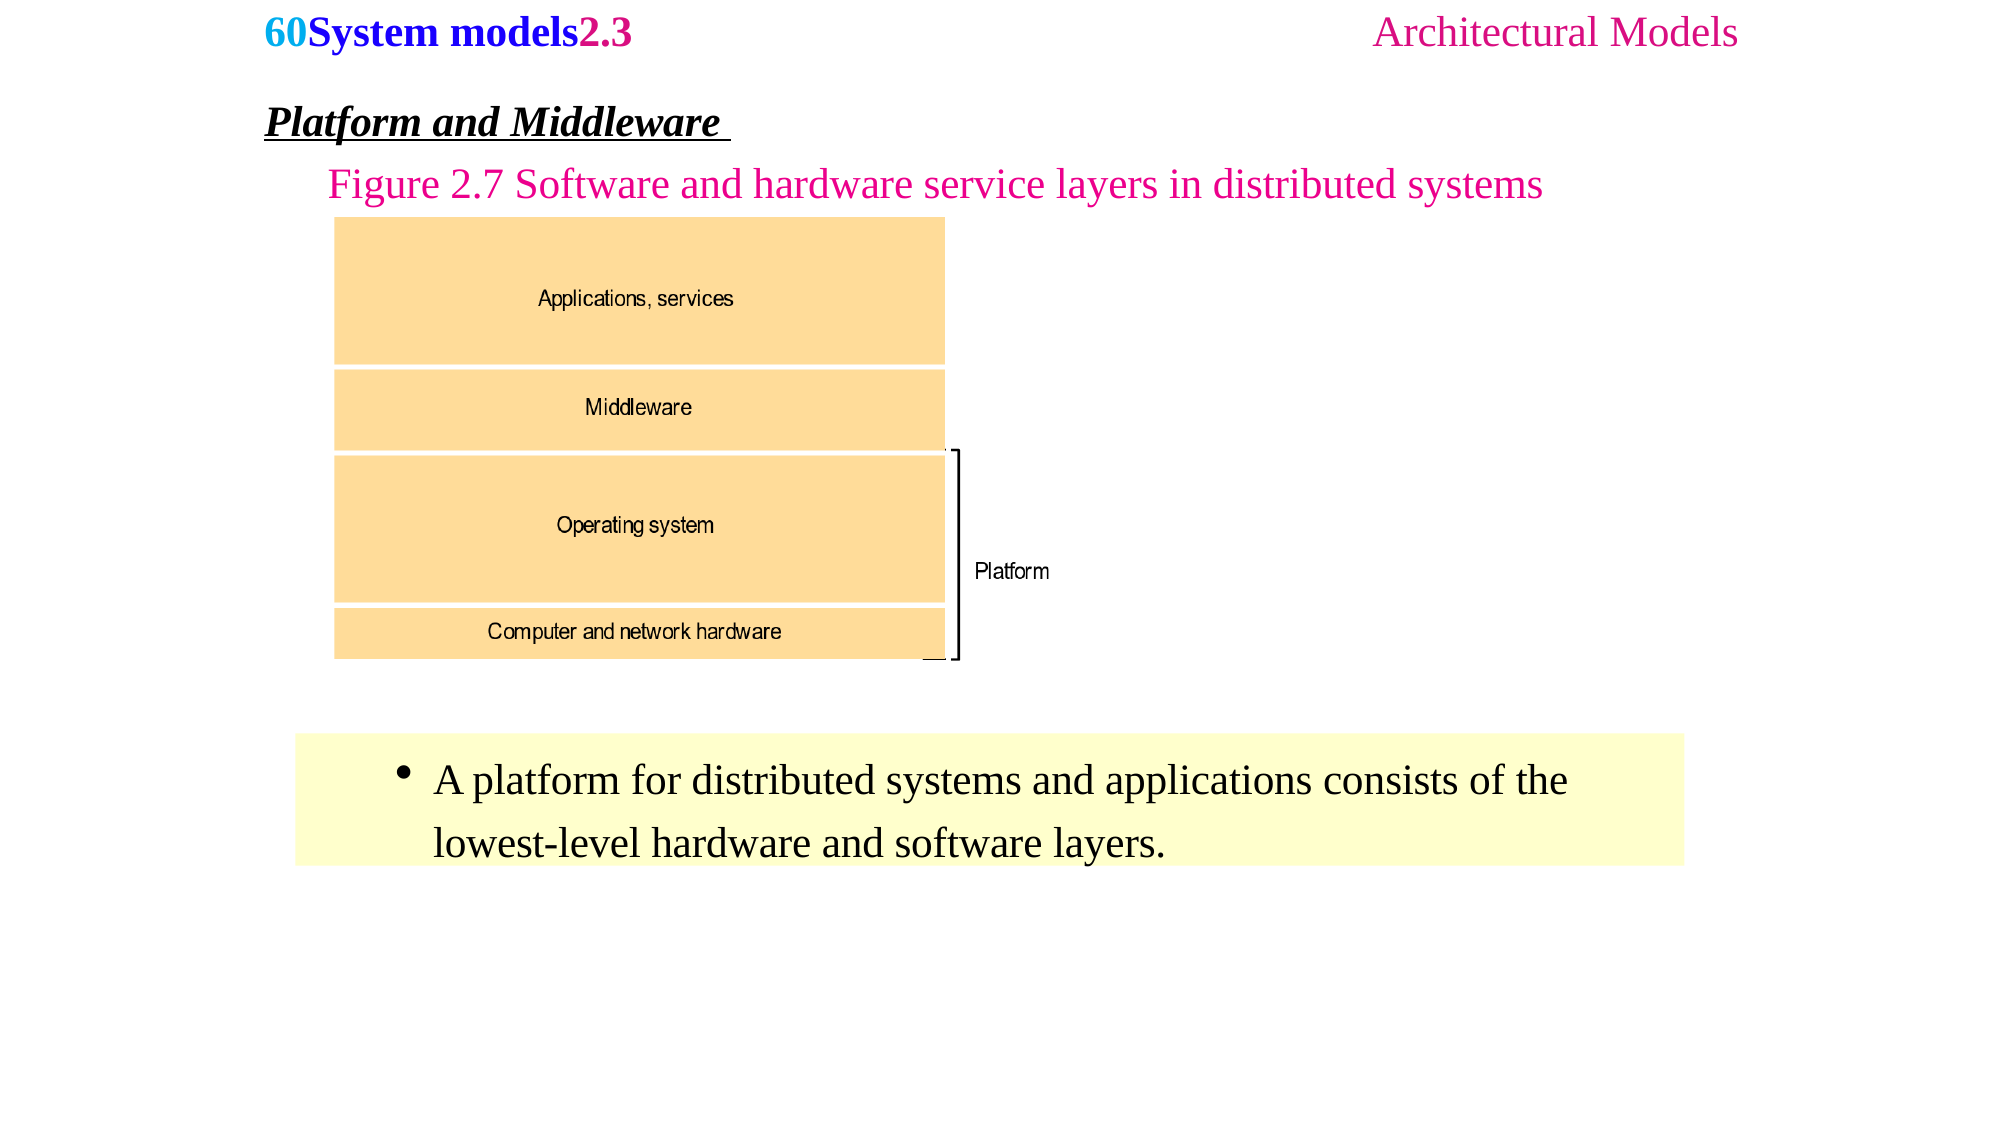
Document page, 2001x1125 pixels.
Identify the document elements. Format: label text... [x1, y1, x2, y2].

text_box A platform for distributed systems and applications consists of the lowest-level hardware and software layers. [295, 733, 1685, 866]
text_box 60System models2.3 Architectural Models Platform and Middleware Figure 2.7 Software and hardware service layers in distributed systems [260, 0, 1740, 208]
text_box [334, 217, 1049, 661]
